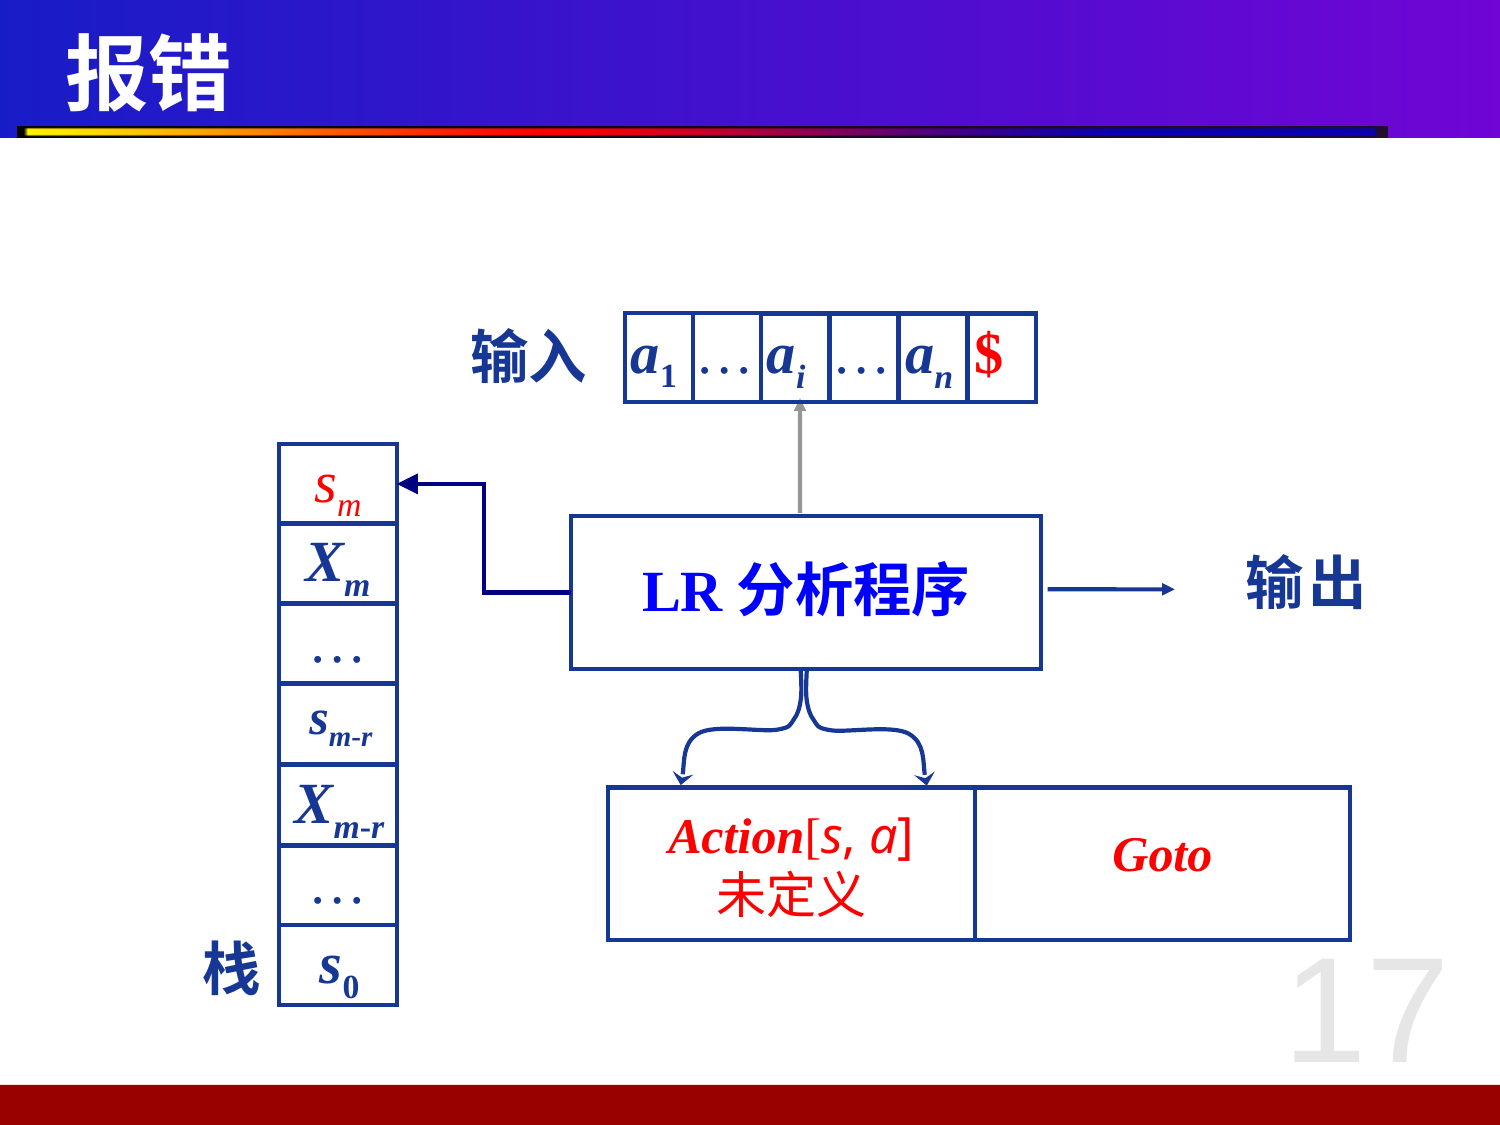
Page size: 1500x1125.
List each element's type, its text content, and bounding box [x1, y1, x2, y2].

text_box [806, 667, 935, 786]
text_box [1047, 583, 1175, 596]
text_box [793, 402, 807, 514]
text_box Xm [278, 523, 397, 603]
text_box LR分析程序 [571, 516, 1041, 669]
text_box 输入 [455, 313, 625, 414]
text_box … [693, 313, 760, 402]
title 报错 [49, 24, 1438, 118]
text_box [672, 667, 802, 786]
text_box Action[s, a] 未定义 [607, 787, 974, 941]
text_box an [899, 313, 968, 402]
text_box Xm-r [279, 765, 398, 845]
text_box $ [968, 313, 1037, 402]
slide_number 17 [1234, 904, 1500, 1118]
text_box s0 [279, 925, 398, 1005]
text_box sm [278, 444, 397, 523]
picture [17, 126, 1388, 138]
text_box Goto [974, 787, 1350, 941]
text_box 栈 [187, 924, 275, 1026]
text_box ai [760, 313, 829, 402]
text_box sm-r [278, 684, 397, 764]
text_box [398, 483, 570, 593]
text_box a1 [625, 313, 693, 402]
text_box … [278, 845, 397, 926]
text_box 输出 [1230, 538, 1400, 640]
text_box … [278, 603, 397, 684]
text_box … [829, 313, 898, 402]
